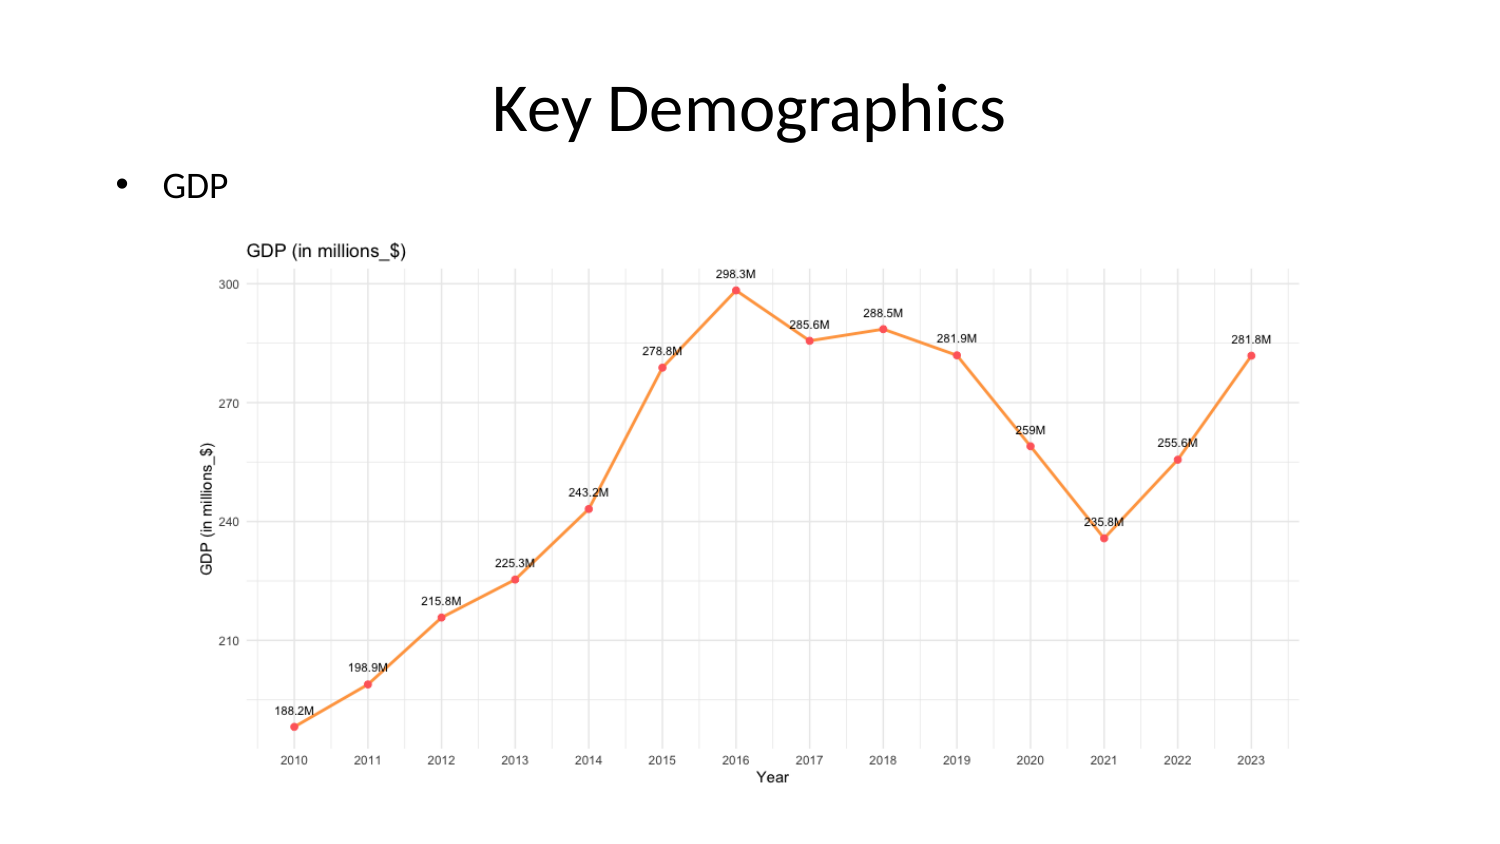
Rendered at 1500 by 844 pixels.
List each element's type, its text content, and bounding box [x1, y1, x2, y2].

text_box GDP [100, 153, 319, 214]
title Key Demographics [75, 33, 1425, 175]
picture [193, 235, 1307, 793]
